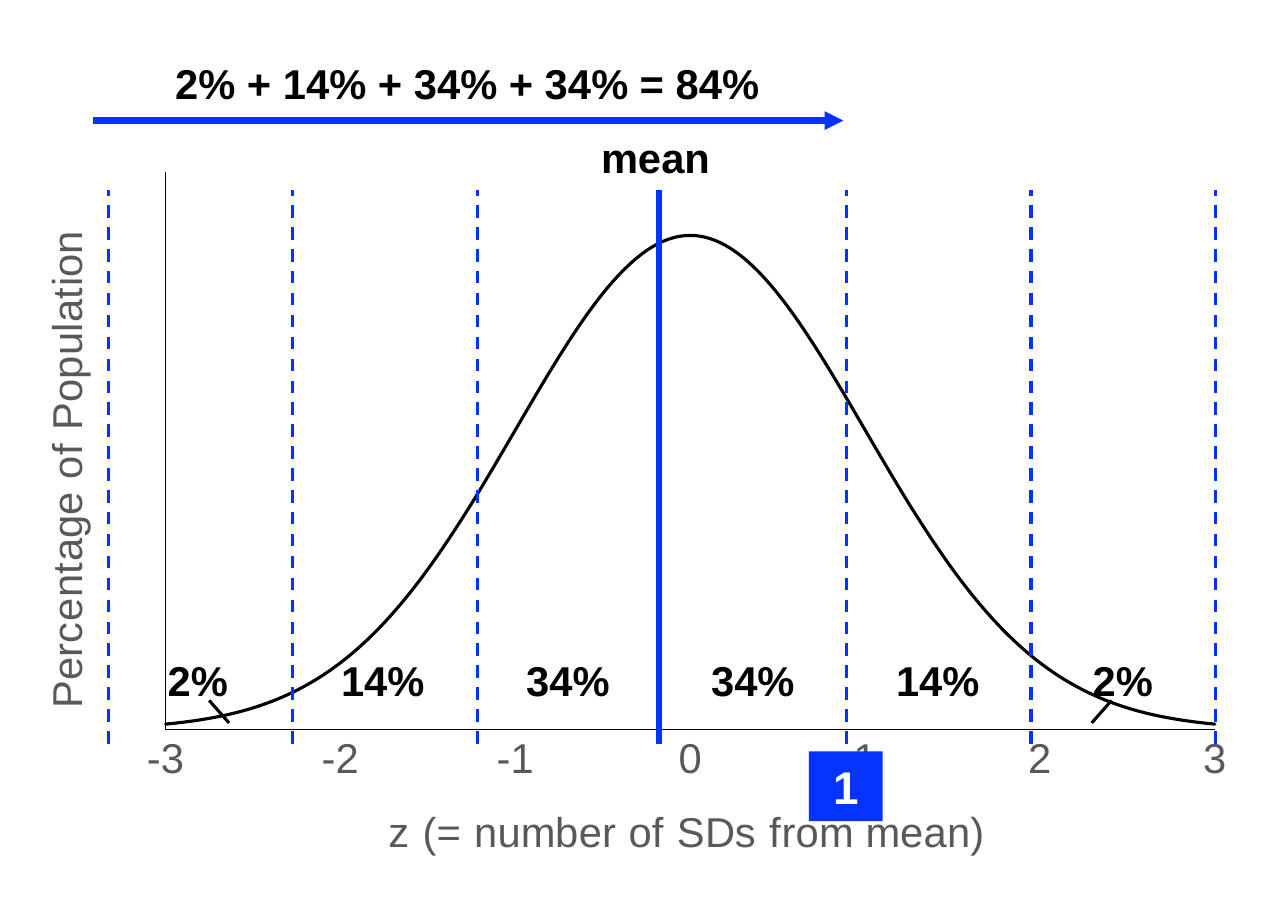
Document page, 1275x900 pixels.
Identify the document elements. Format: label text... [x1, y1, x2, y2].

text_box 2% + 14% + 34% + 34% = 84% [106, 50, 829, 116]
chart [23, 157, 1252, 895]
text_box mean [579, 124, 732, 157]
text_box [1091, 700, 1112, 723]
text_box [209, 700, 230, 723]
